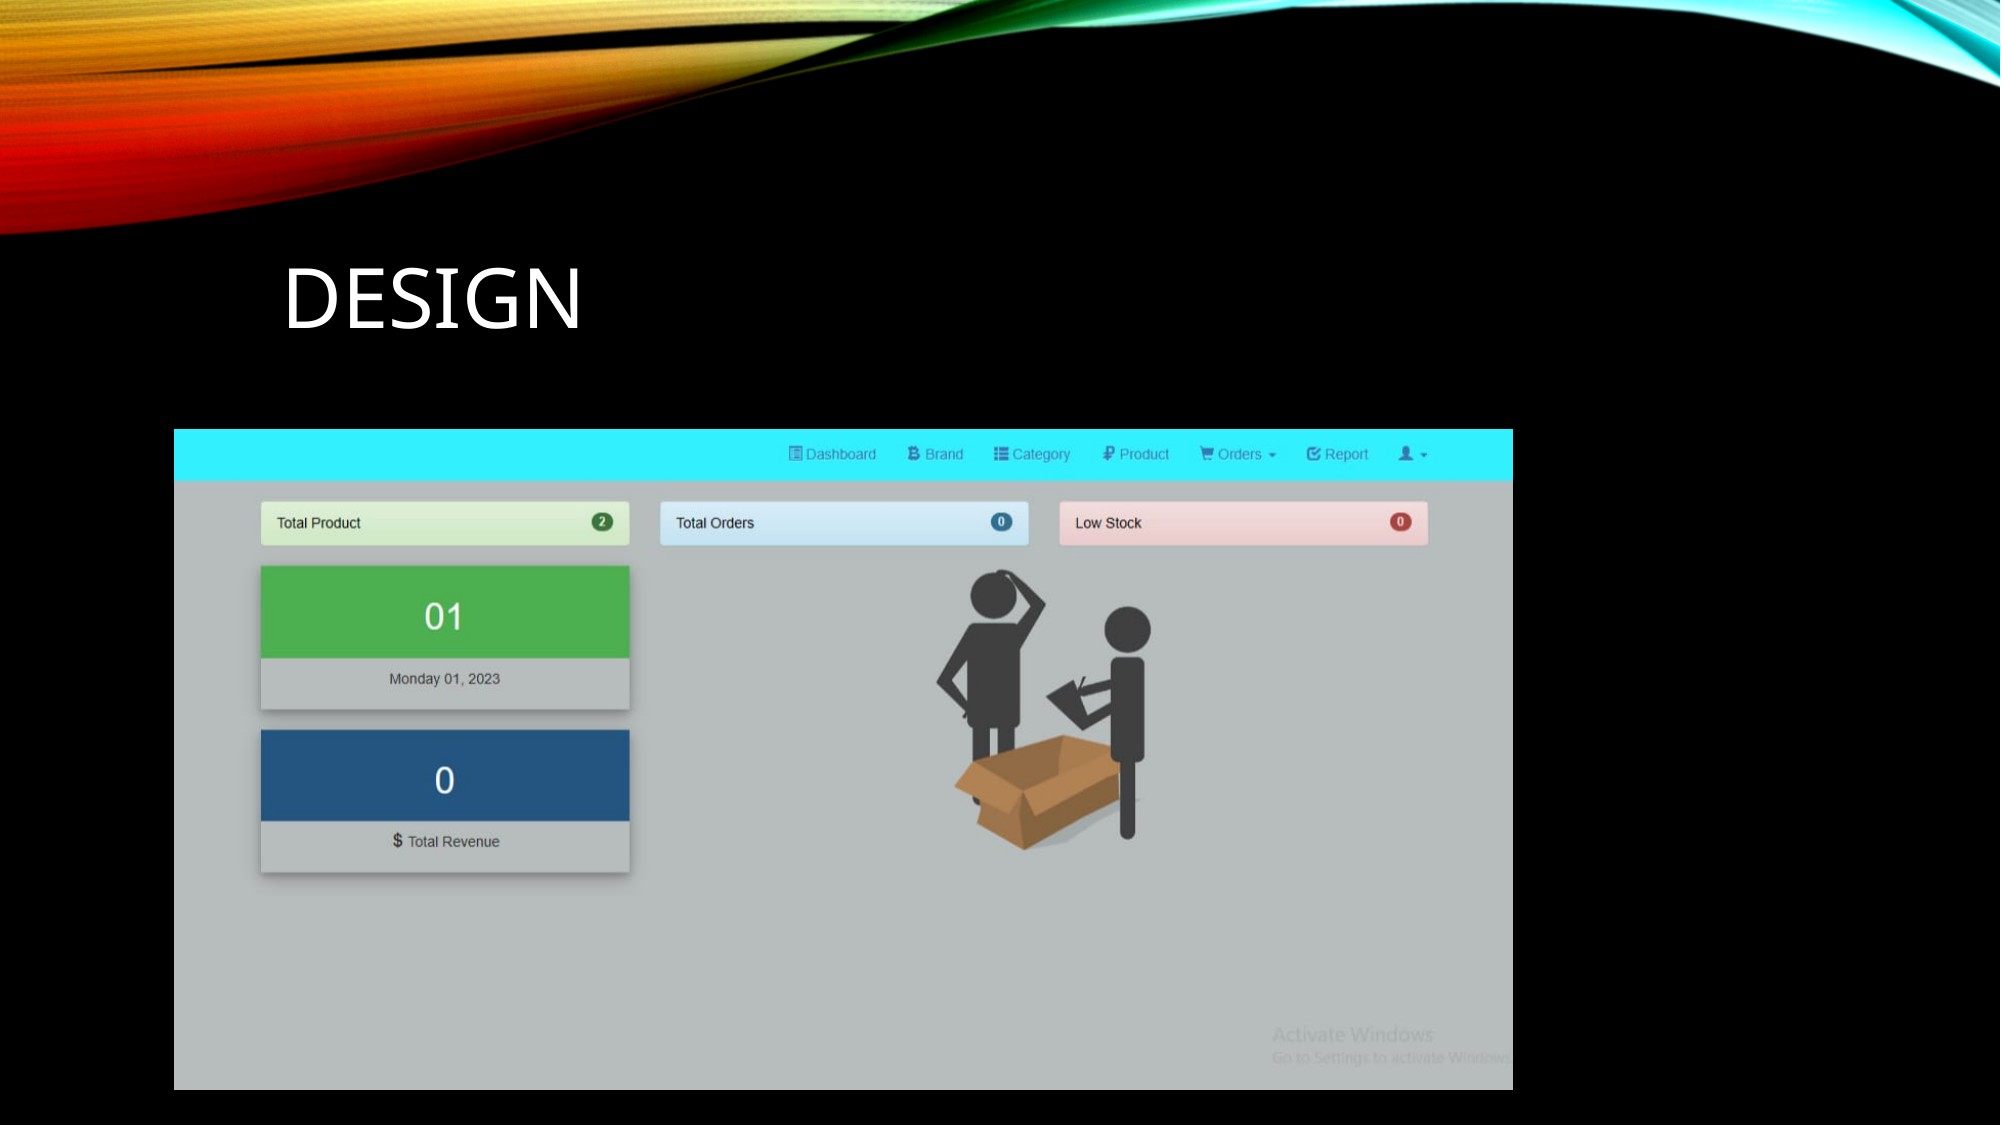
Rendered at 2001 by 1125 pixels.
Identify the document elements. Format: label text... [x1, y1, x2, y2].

picture [0, 0, 2000, 237]
title Design [264, 195, 601, 408]
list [174, 429, 1514, 1091]
